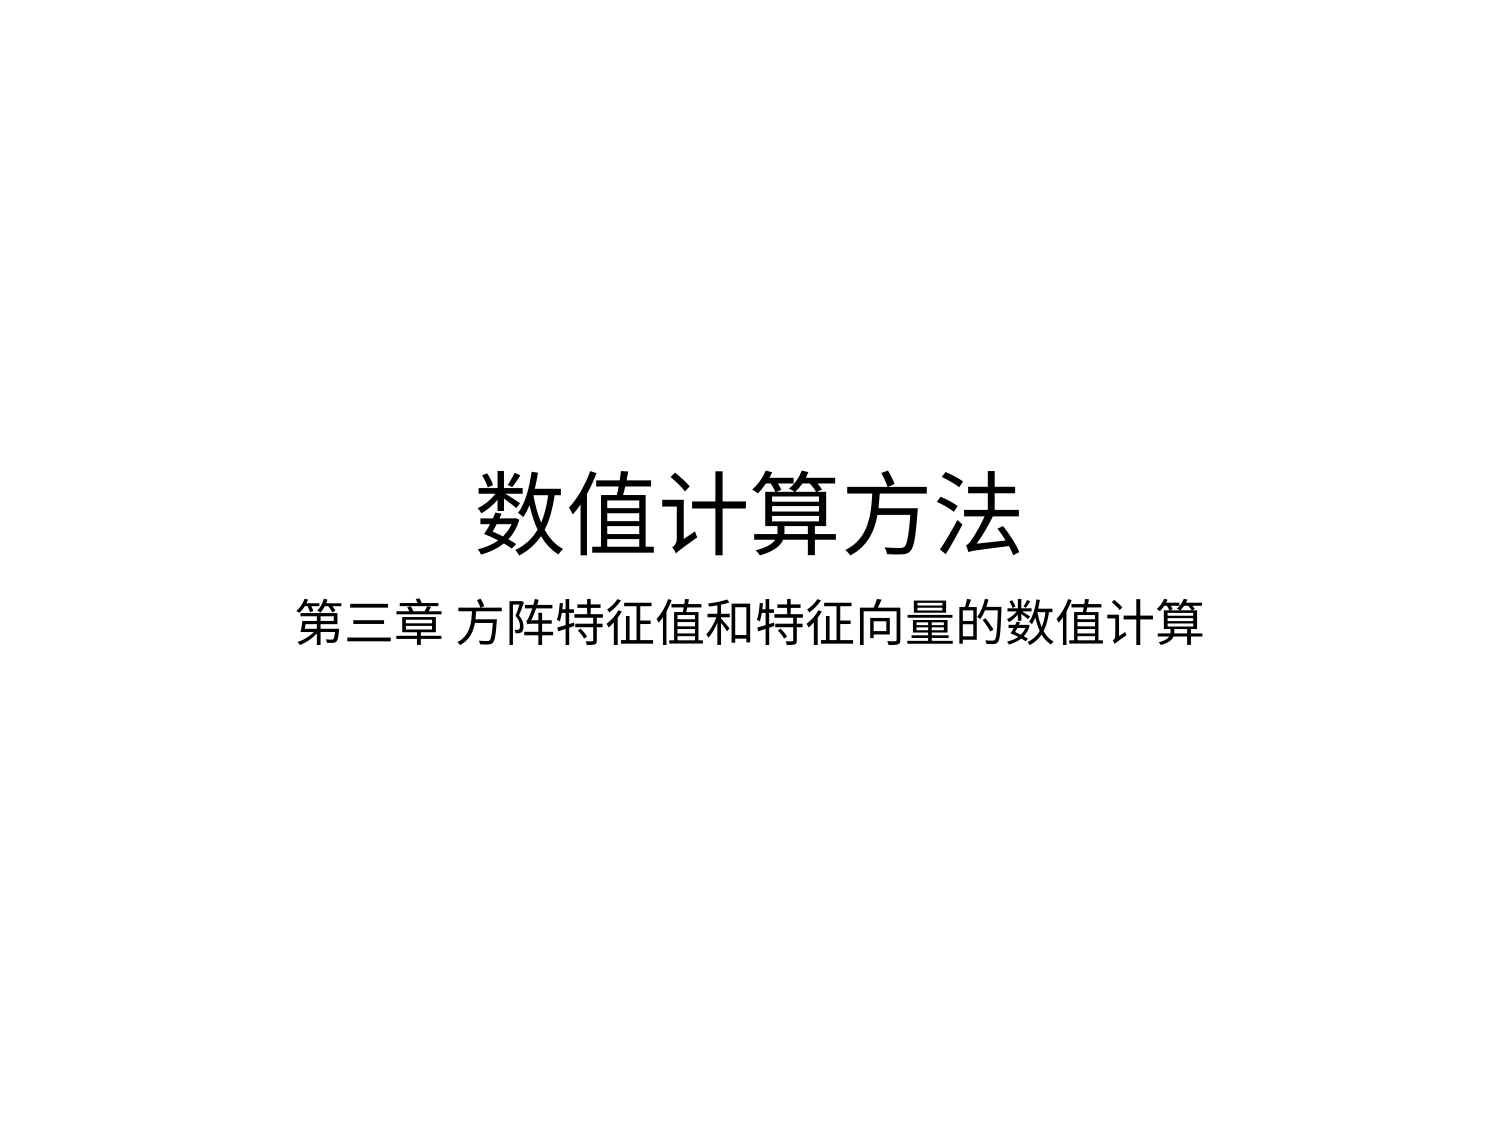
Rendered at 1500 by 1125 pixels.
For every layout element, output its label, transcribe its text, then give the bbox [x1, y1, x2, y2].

subtitle 第三章 方阵特征值和特征向量的数值计算 [187, 590, 1313, 863]
title 数值计算方法 [112, 184, 1388, 576]
